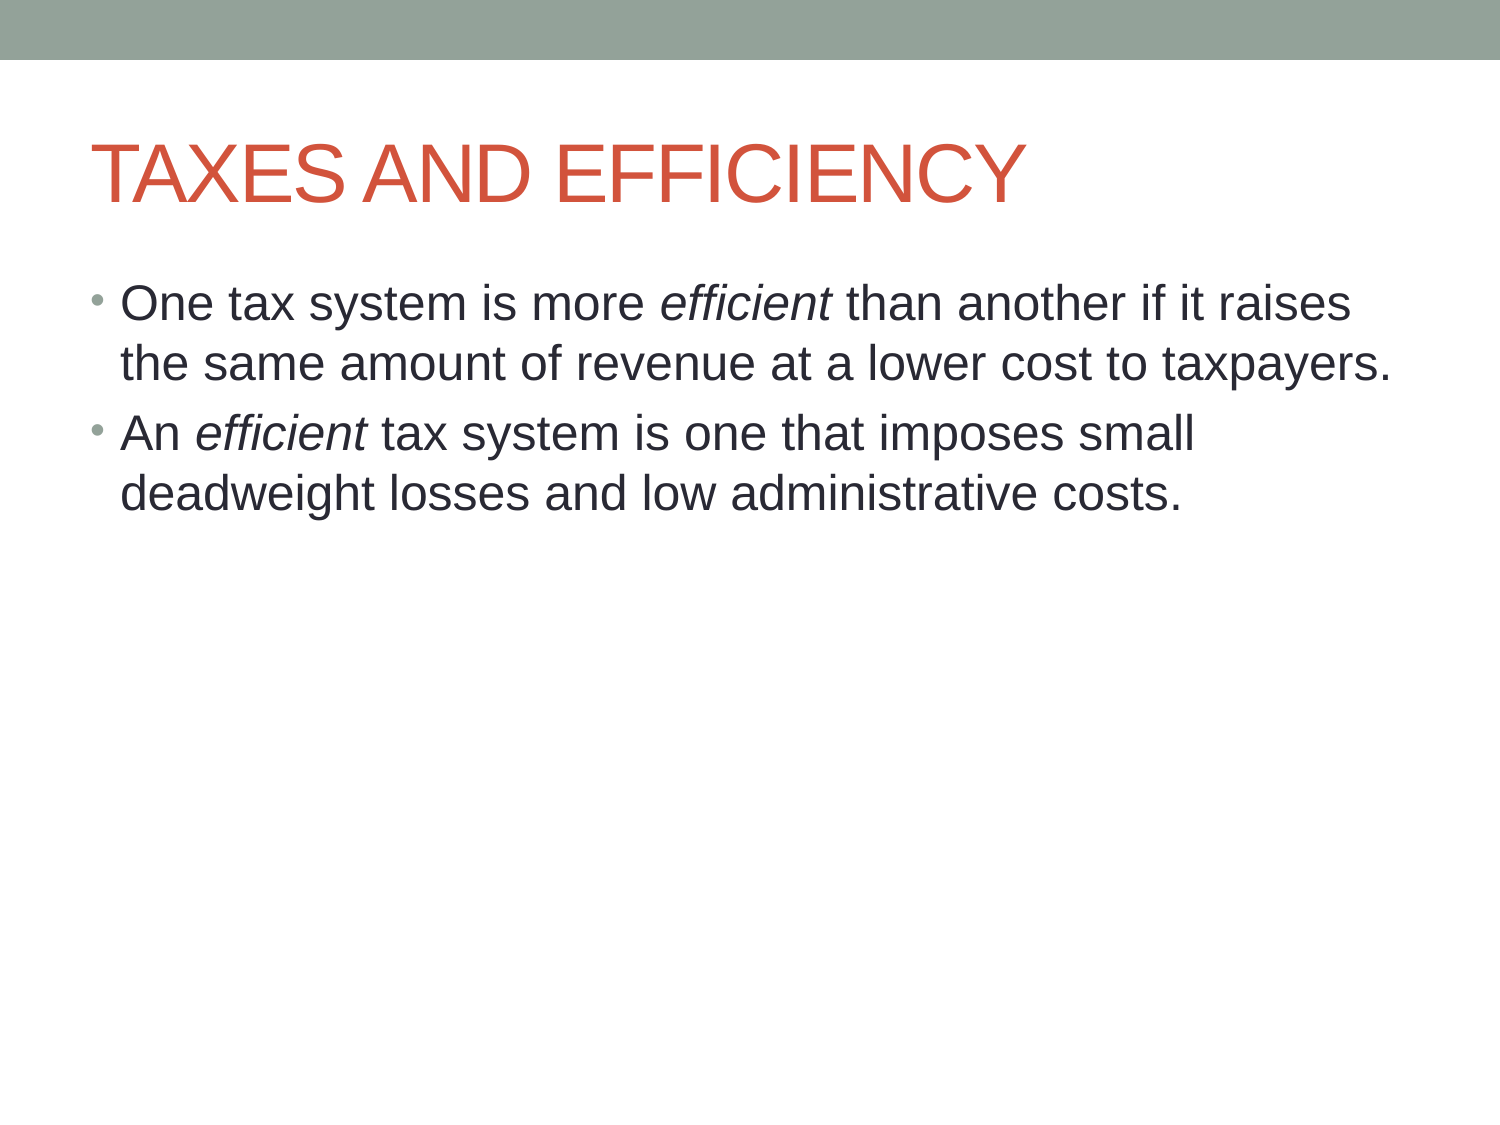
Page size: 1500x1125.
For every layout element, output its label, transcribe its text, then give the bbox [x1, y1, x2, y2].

title TAXES AND EFFICIENCY [75, 87, 1425, 250]
list One tax system is more efficient than another if it raises the same amount of revenue at a lower cost to taxpayers. An efficient tax system is one that imposes small deadweight losses and low administrative costs. [75, 262, 1425, 1063]
